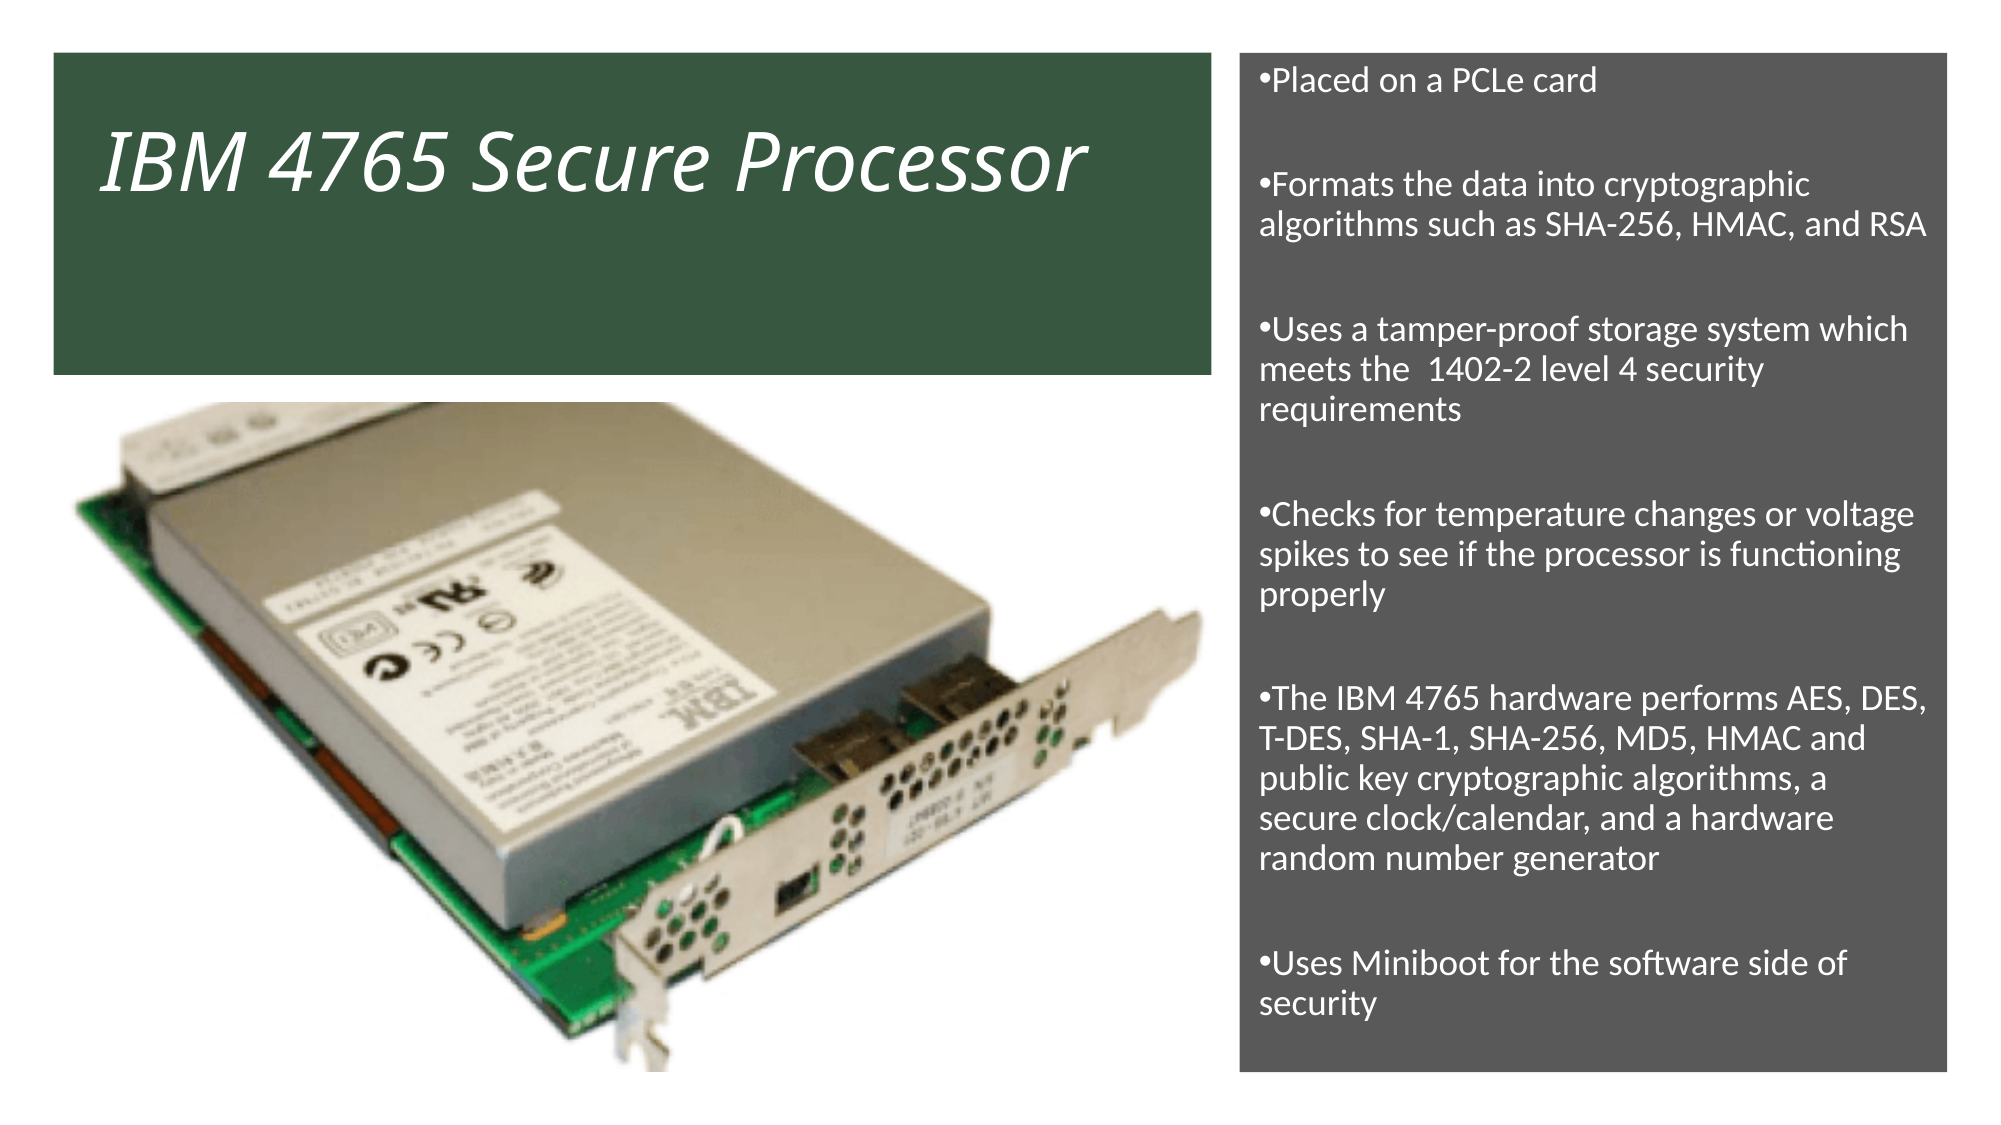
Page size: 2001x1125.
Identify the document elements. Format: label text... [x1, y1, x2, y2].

picture [53, 402, 1212, 1072]
text_box Placed on a PCLe card Formats the data into cryptographic algorithms such as SHA-256, HMAC, and RSA Uses a tamper-proof storage system which meets the 1402-2 level 4 security requirements Checks for temperature changes or voltage spikes to see if the processor is functioning properly The IBM 4765 hardware performs AES, DES, T-DES, SHA-1, SHA-256, MD5, HMAC and public key cryptographic algorithms, a secure clock/calendar, and a hardware random number generator Uses Miniboot for the software side of security [1243, 52, 1947, 1072]
text_box [1239, 52, 1948, 1073]
text_box [53, 52, 1212, 376]
title IBM 4765 Secure Processor [85, 80, 1168, 348]
